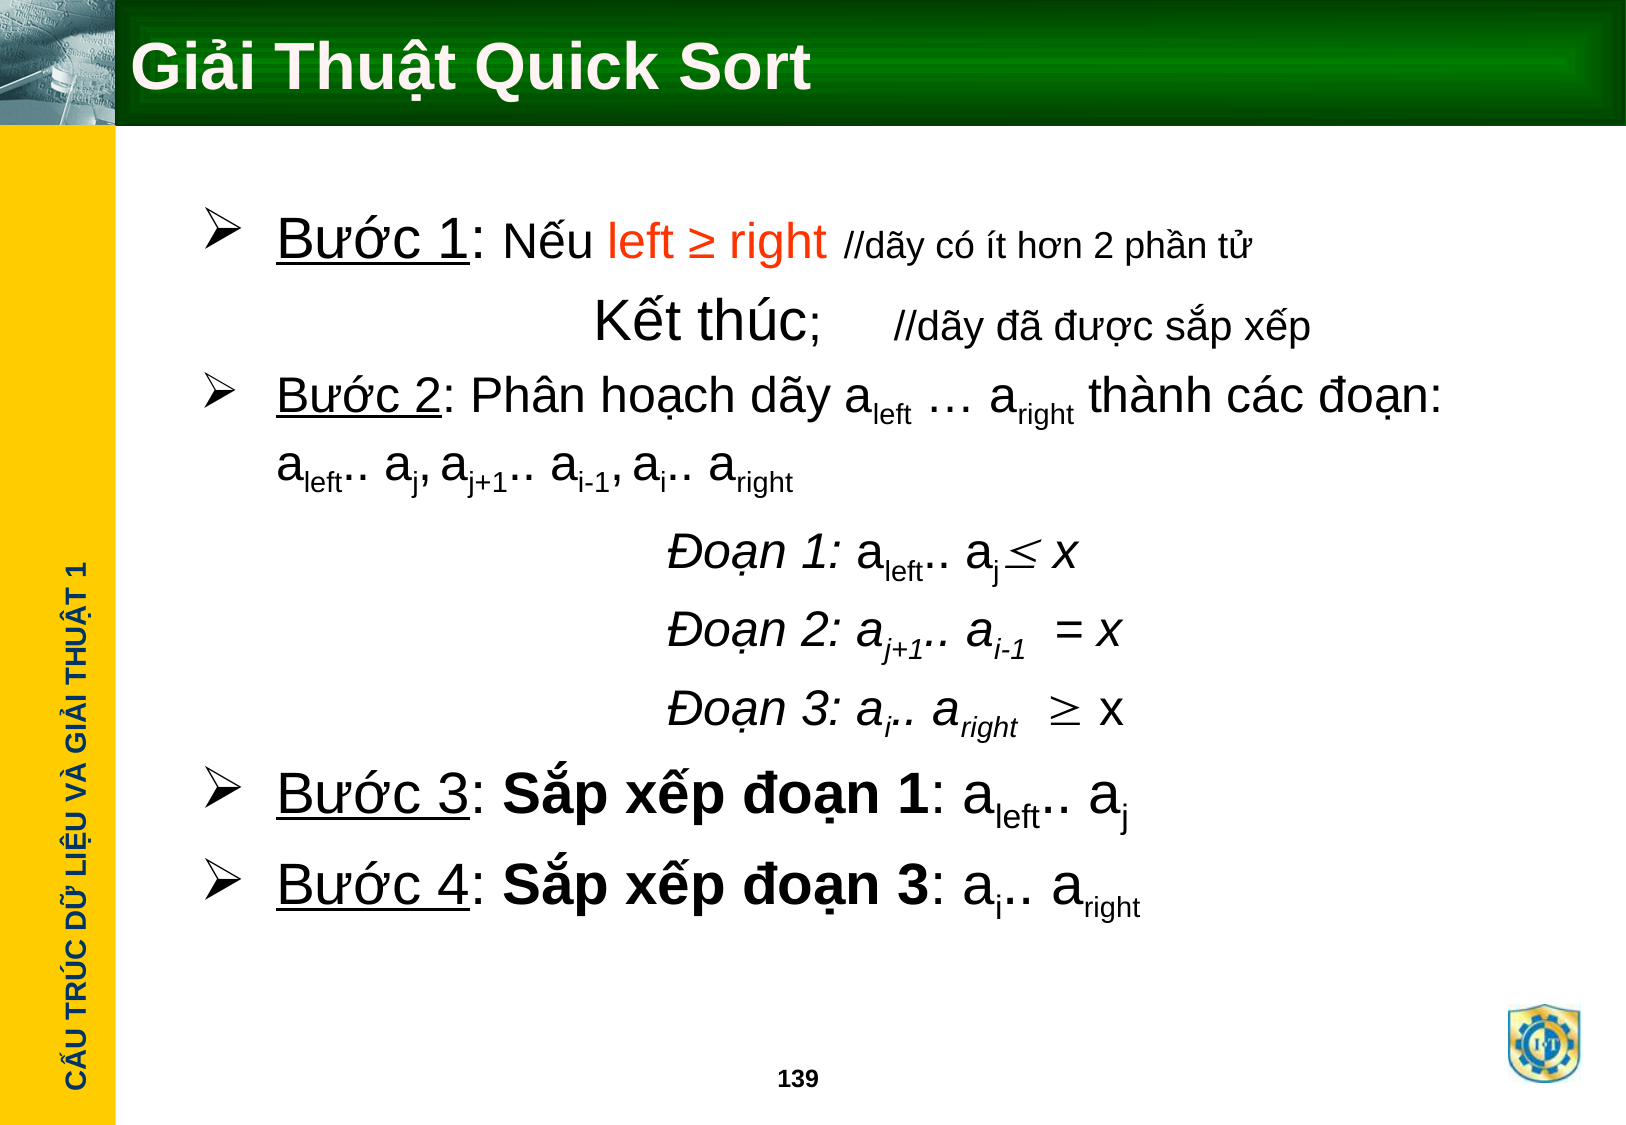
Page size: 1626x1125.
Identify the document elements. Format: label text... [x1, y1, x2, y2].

picture [1508, 1004, 1581, 1083]
title Giải Thuật Quick Sort [115, 0, 1625, 126]
picture [0, 0, 115, 125]
list Bước 1: Nếu left ≥ right //dãy có ít hơn 2 phần tử Kết thúc; //dãy đã được sắp xếp Bước 2: Phân hoạch dãy aleft … aright thành các đoạn: aleft.. aj, aj+1.. ai-1, ai.. aright Đoạn 1: aleft.. aj x Đoạn 2: aj+1.. ai-1 = x Đoạn 3: ai.. aright  x Bước 3: Sắp xếp đoạn 1: aleft.. aj Bước 4: Sắp xếp đoạn 3: ai.. aright [184, 192, 1523, 1002]
